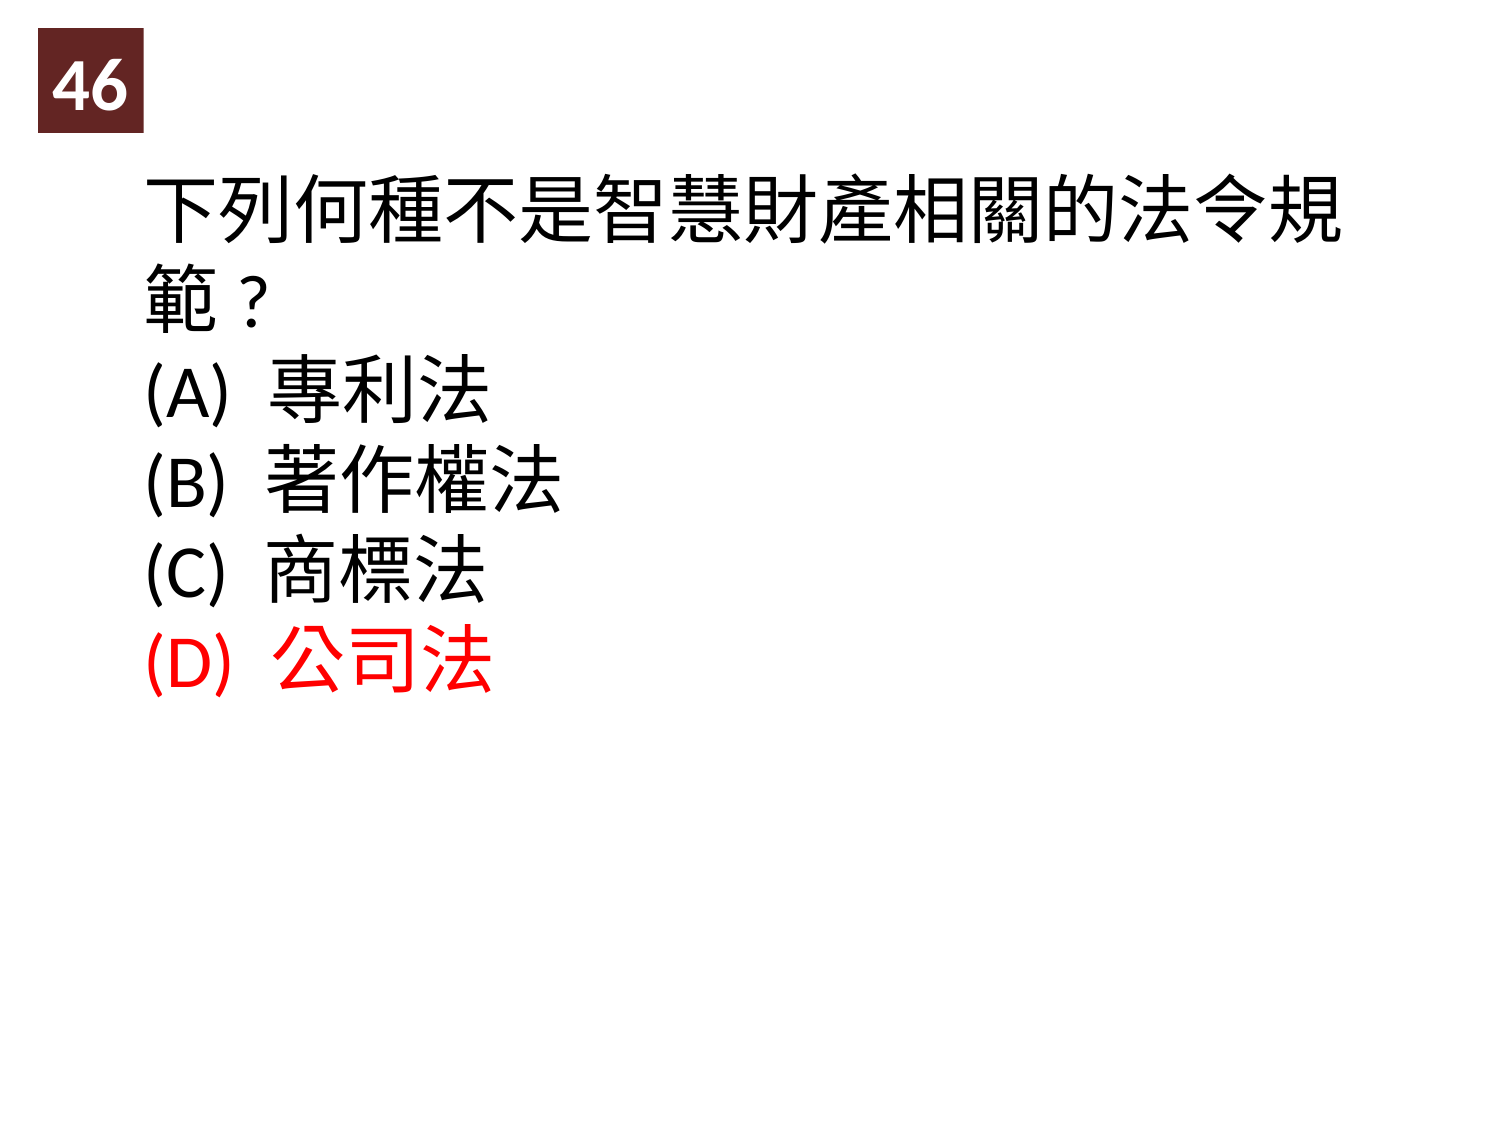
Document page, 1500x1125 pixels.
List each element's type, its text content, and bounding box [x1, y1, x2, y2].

text_box 下列何種不是智慧財產相關的法令規範? (A) 專利法 (B) 著作權法 (C) 商標法 (D) 公司法 [128, 155, 1372, 710]
text_box 46 [38, 28, 144, 133]
